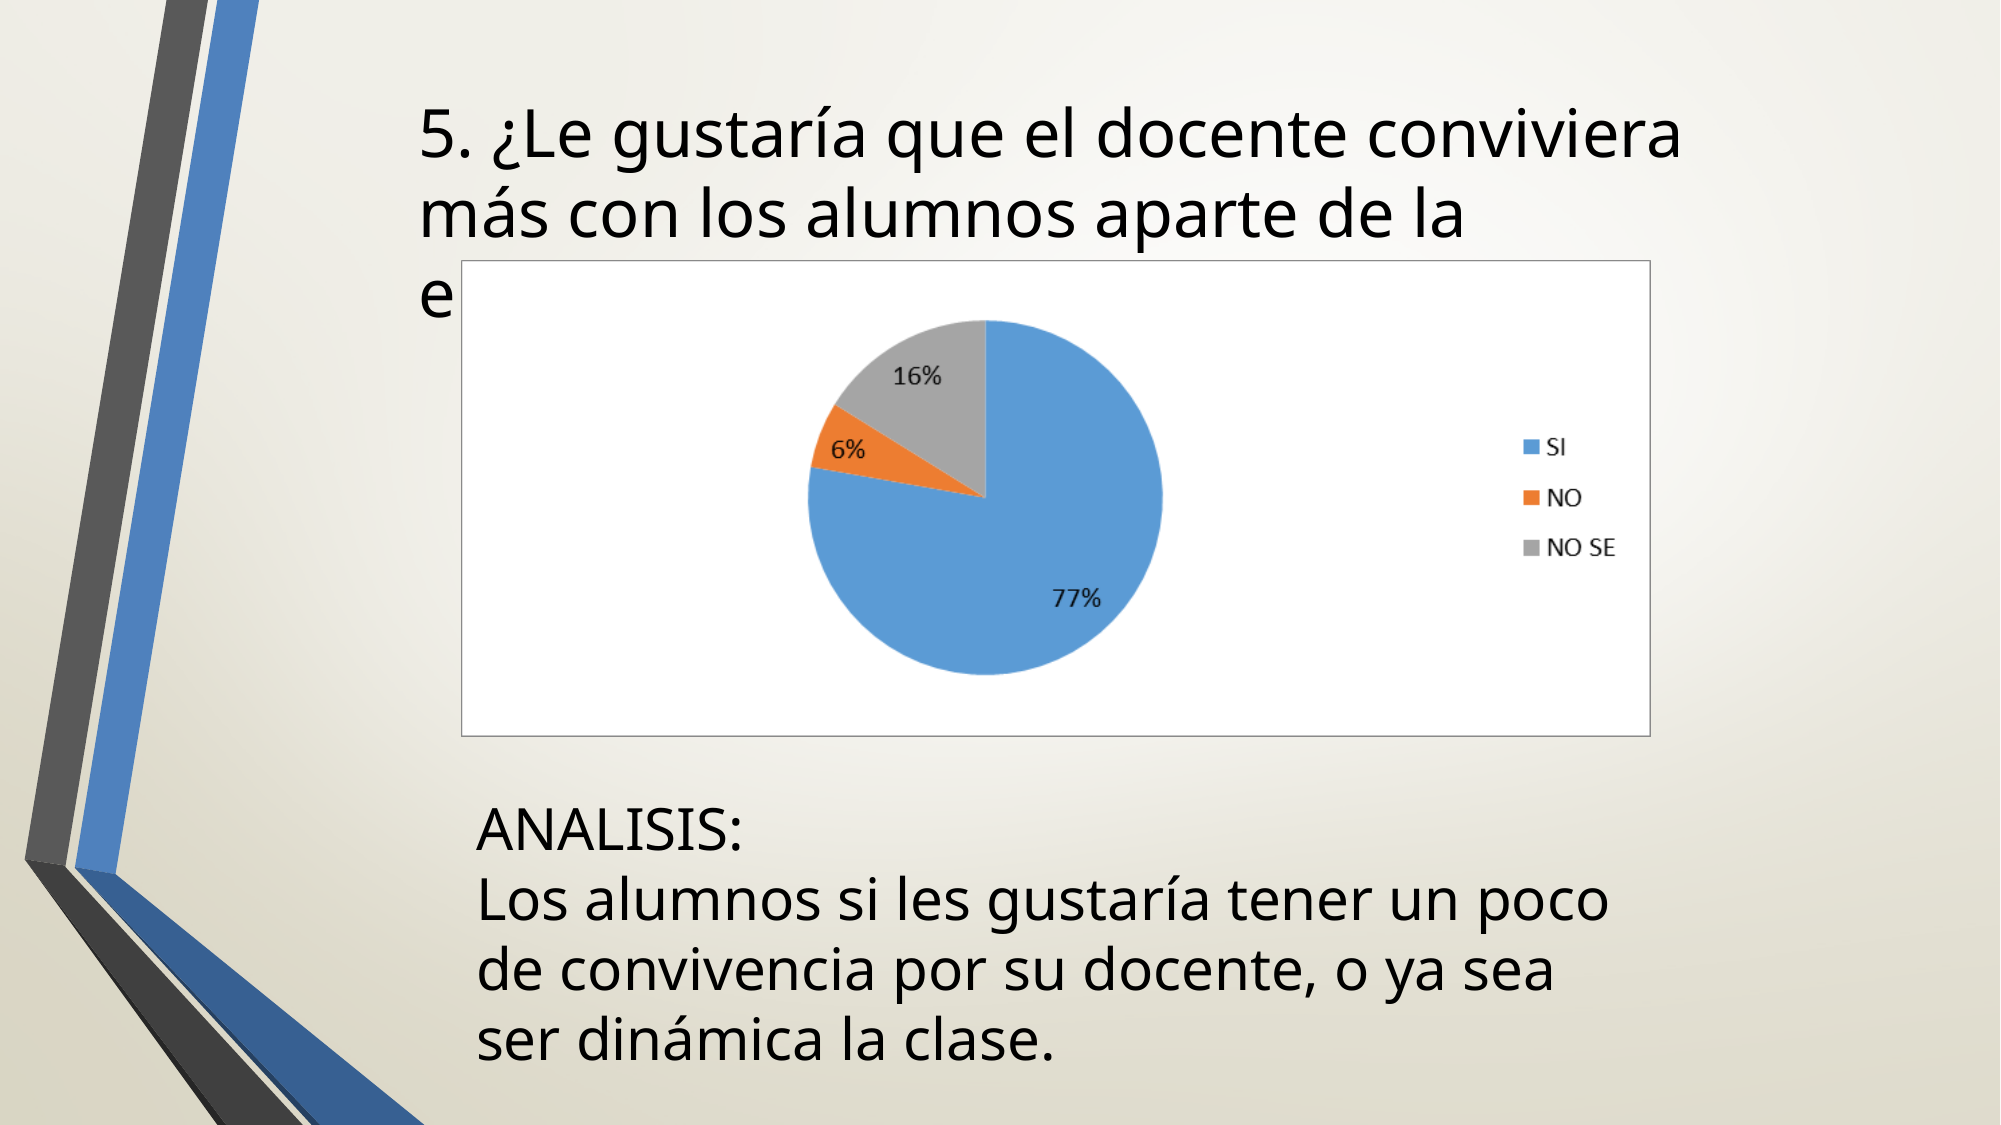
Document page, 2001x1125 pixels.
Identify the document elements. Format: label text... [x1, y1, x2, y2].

text_box ANALISIS: Los alumnos si les gustaría tener un poco de convivencia por su docente, o ya sea ser dinámica la clase. [461, 784, 1651, 1080]
picture [460, 259, 1651, 738]
text_box 5. ¿Le gustaría que el docente conviviera más con los alumnos aparte de la enseñar? [403, 83, 1708, 339]
